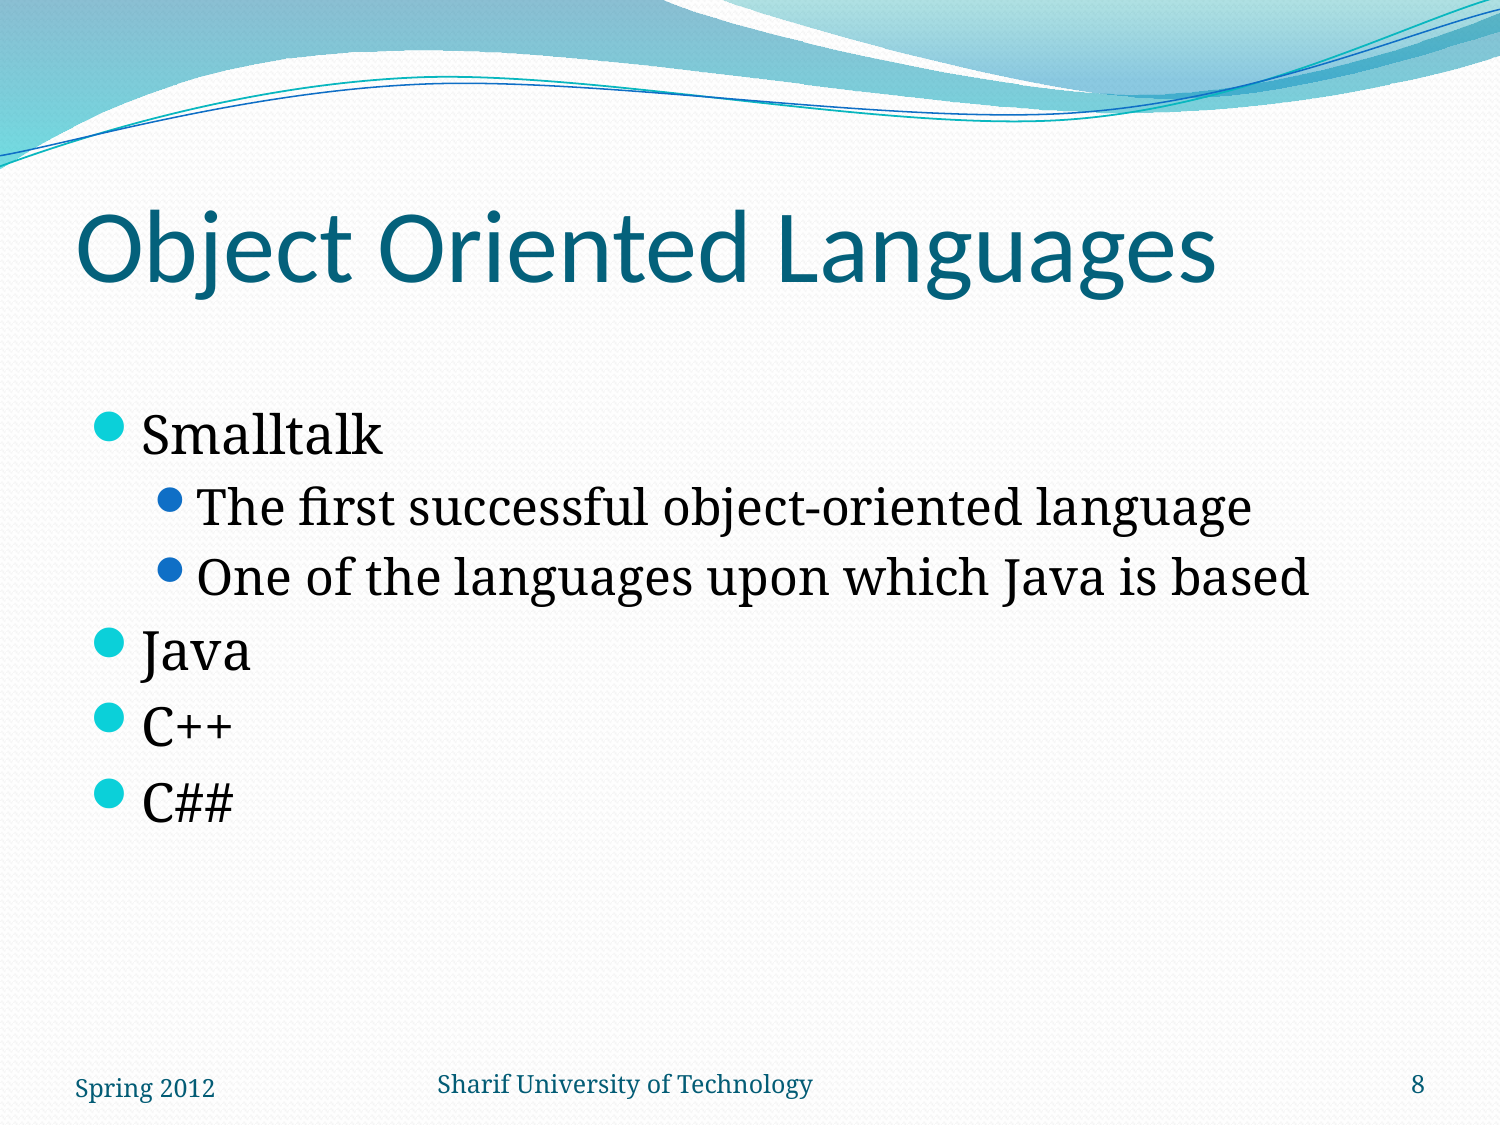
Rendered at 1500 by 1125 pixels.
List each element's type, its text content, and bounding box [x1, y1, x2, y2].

slide_number Spring 2012 [75, 1042, 425, 1103]
title Object Oriented Languages [75, 115, 1425, 303]
slide_number 8 [1299, 1042, 1425, 1103]
list Smalltalk The first successful object-oriented language One of the languages upon which Java is based Java C++ C## [75, 317, 1425, 1038]
footer Sharif University of Technology [437, 1042, 988, 1103]
